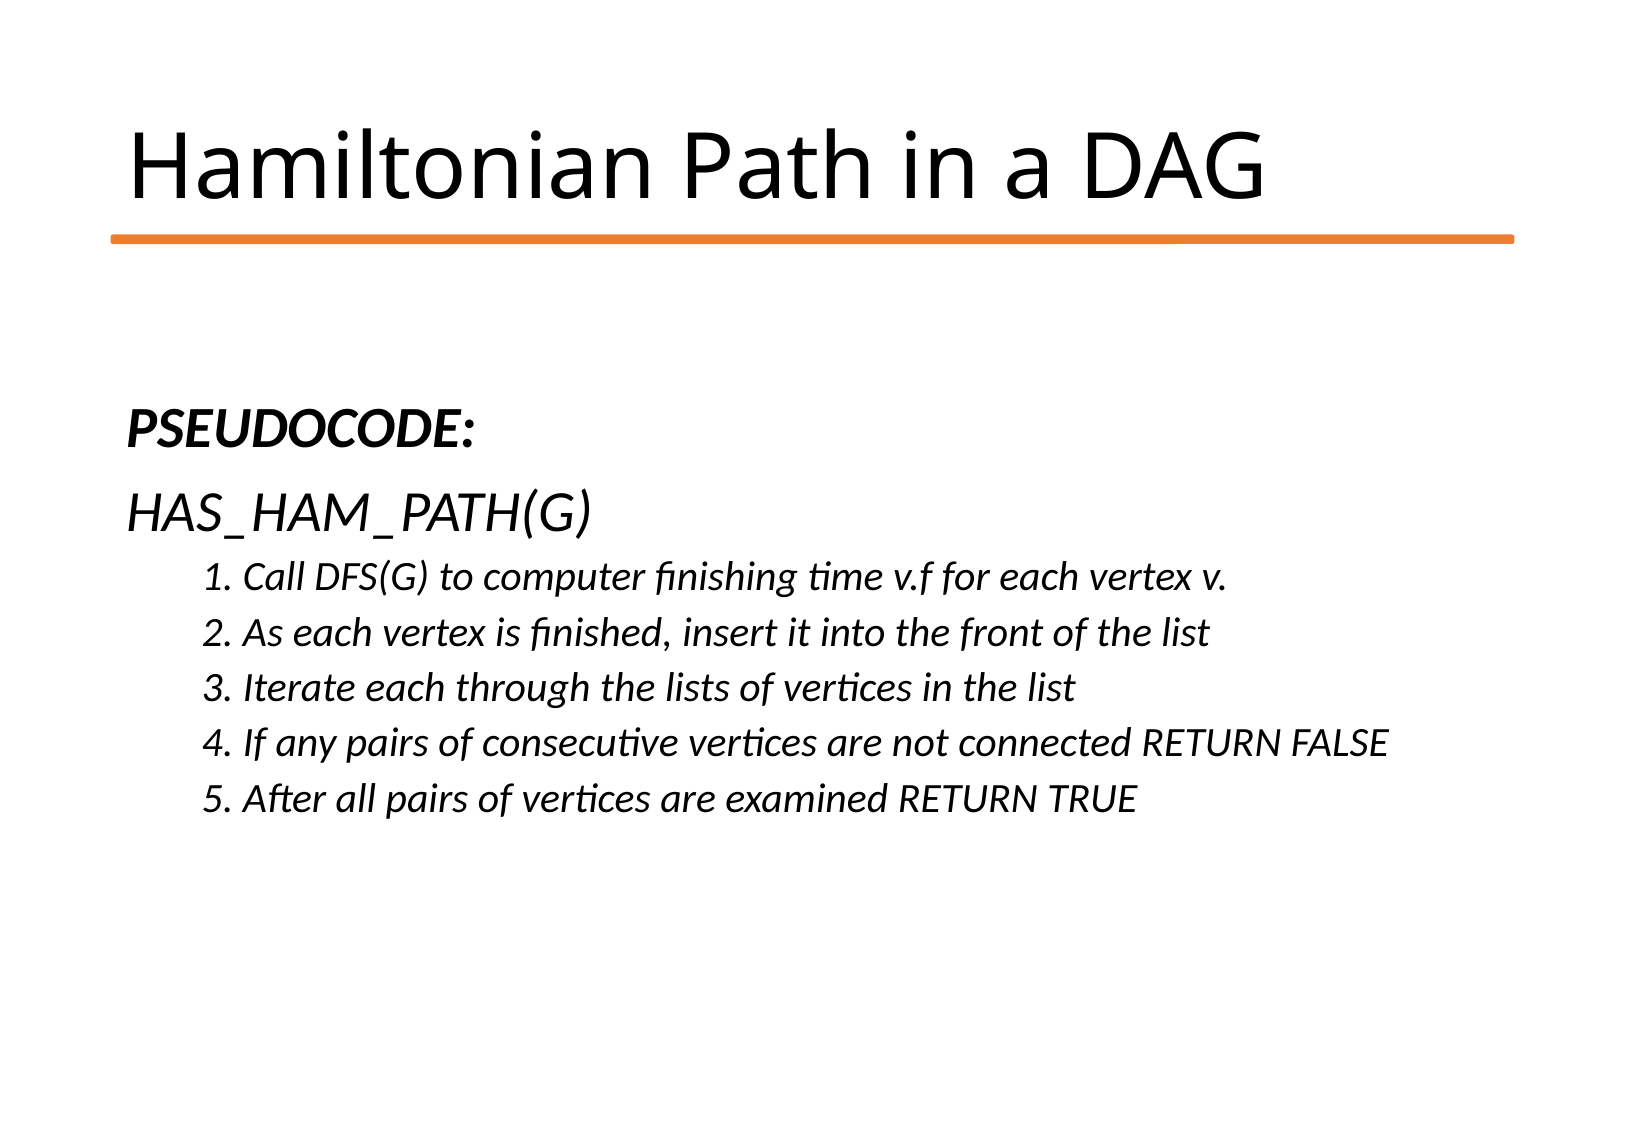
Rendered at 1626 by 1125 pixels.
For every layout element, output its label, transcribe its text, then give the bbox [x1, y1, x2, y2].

title Hamiltonian Path in a DAG [111, 59, 1514, 278]
list PSEUDOCODE: HAS_HAM_PATH(G) 1. Call DFS(G) to computer finishing time v.f for each vertex v. 2. As each vertex is finished, insert it into the front of the list 3. Iterate each through the lists of vertices in the list 4. If any pairs of consecutive vertices are not connected RETURN FALSE 5. After all pairs of vertices are examined RETURN TRUE [111, 299, 1514, 1014]
